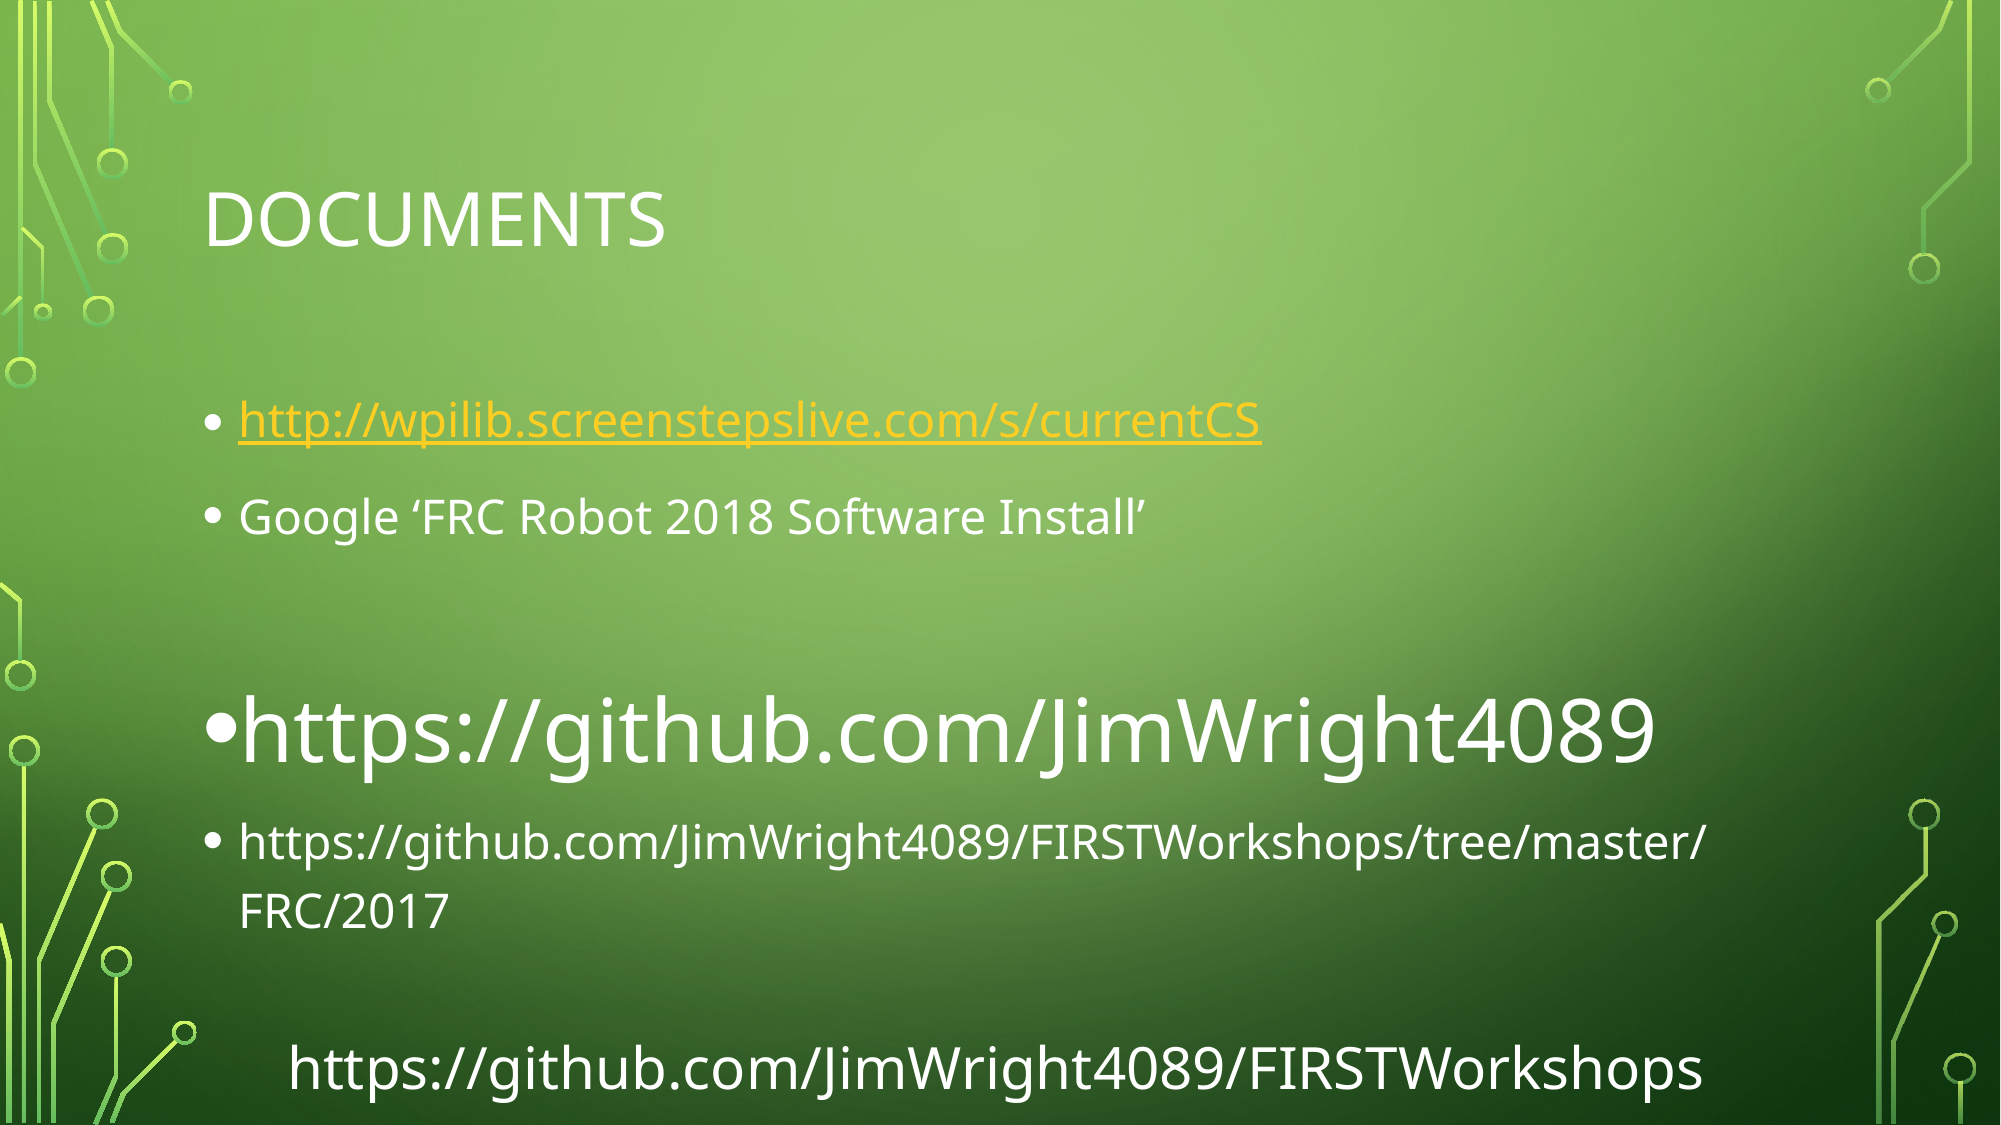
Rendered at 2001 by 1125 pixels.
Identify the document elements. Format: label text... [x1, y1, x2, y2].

text_box https://github.com/JimWright4089/FIRSTWorkshops [272, 1023, 1813, 1109]
title Documents [187, 101, 1813, 344]
list http://wpilib.screenstepslive.com/s/currentCS Google ‘FRC Robot 2018 Software Install’ https://github.com/JimWright4089 https://github.com/JimWright4089/FIRSTWorkshops/tree/master/FRC/2017 [187, 369, 1813, 950]
